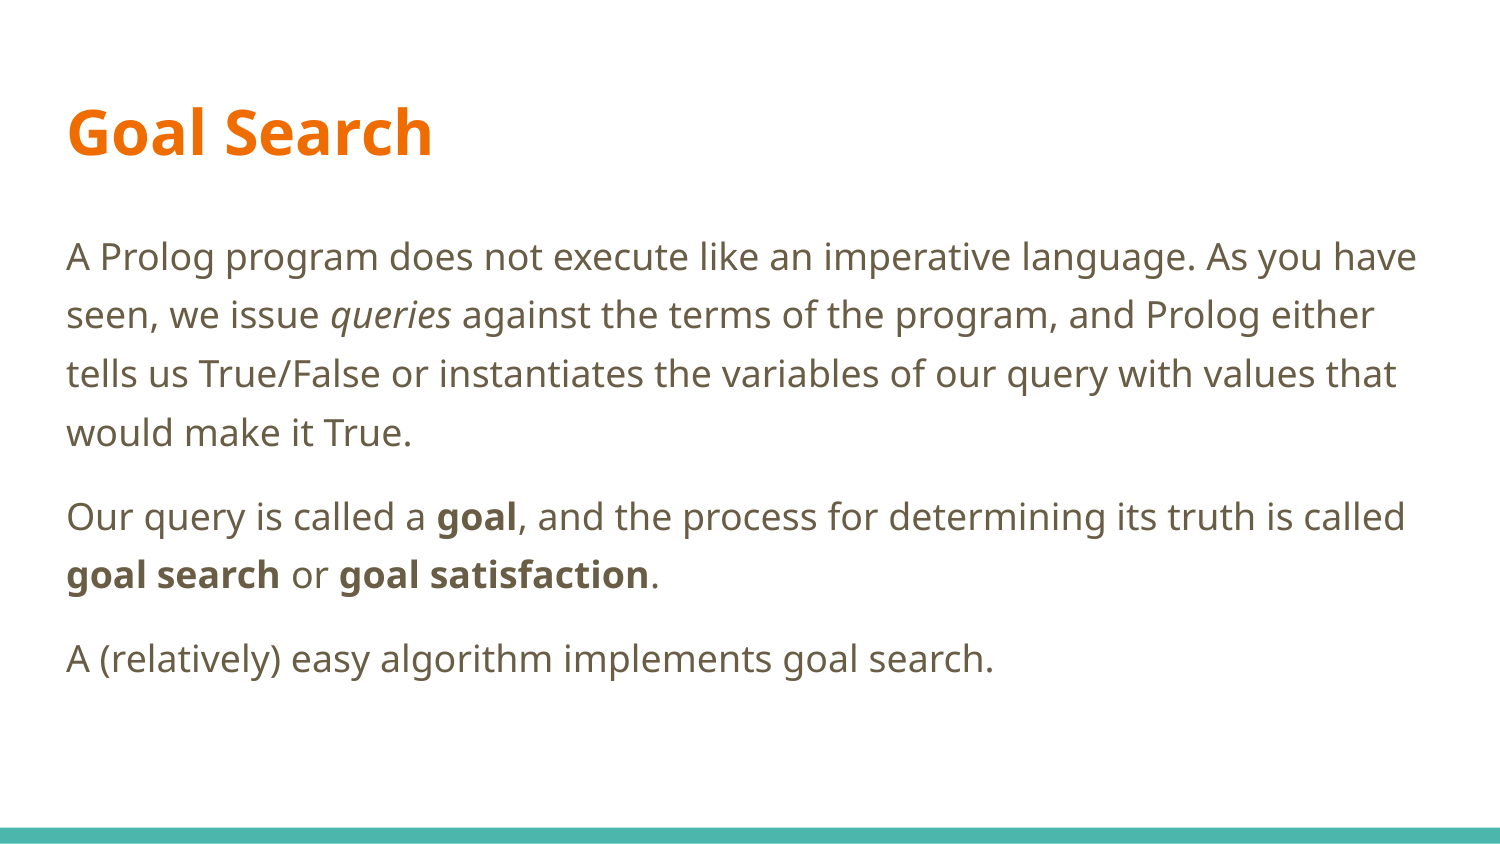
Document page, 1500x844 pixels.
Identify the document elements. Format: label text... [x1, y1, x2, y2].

title Goal Search [51, 72, 1449, 189]
list A Prolog program does not execute like an imperative language. As you have seen, we issue queries against the terms of the program, and Prolog either tells us True/False or instantiates the variables of our query with values that would make it True. Our query is called a goal, and the process for determining its truth is called goal search or goal satisfaction. A (relatively) easy algorithm implements goal search. [51, 207, 1449, 750]
